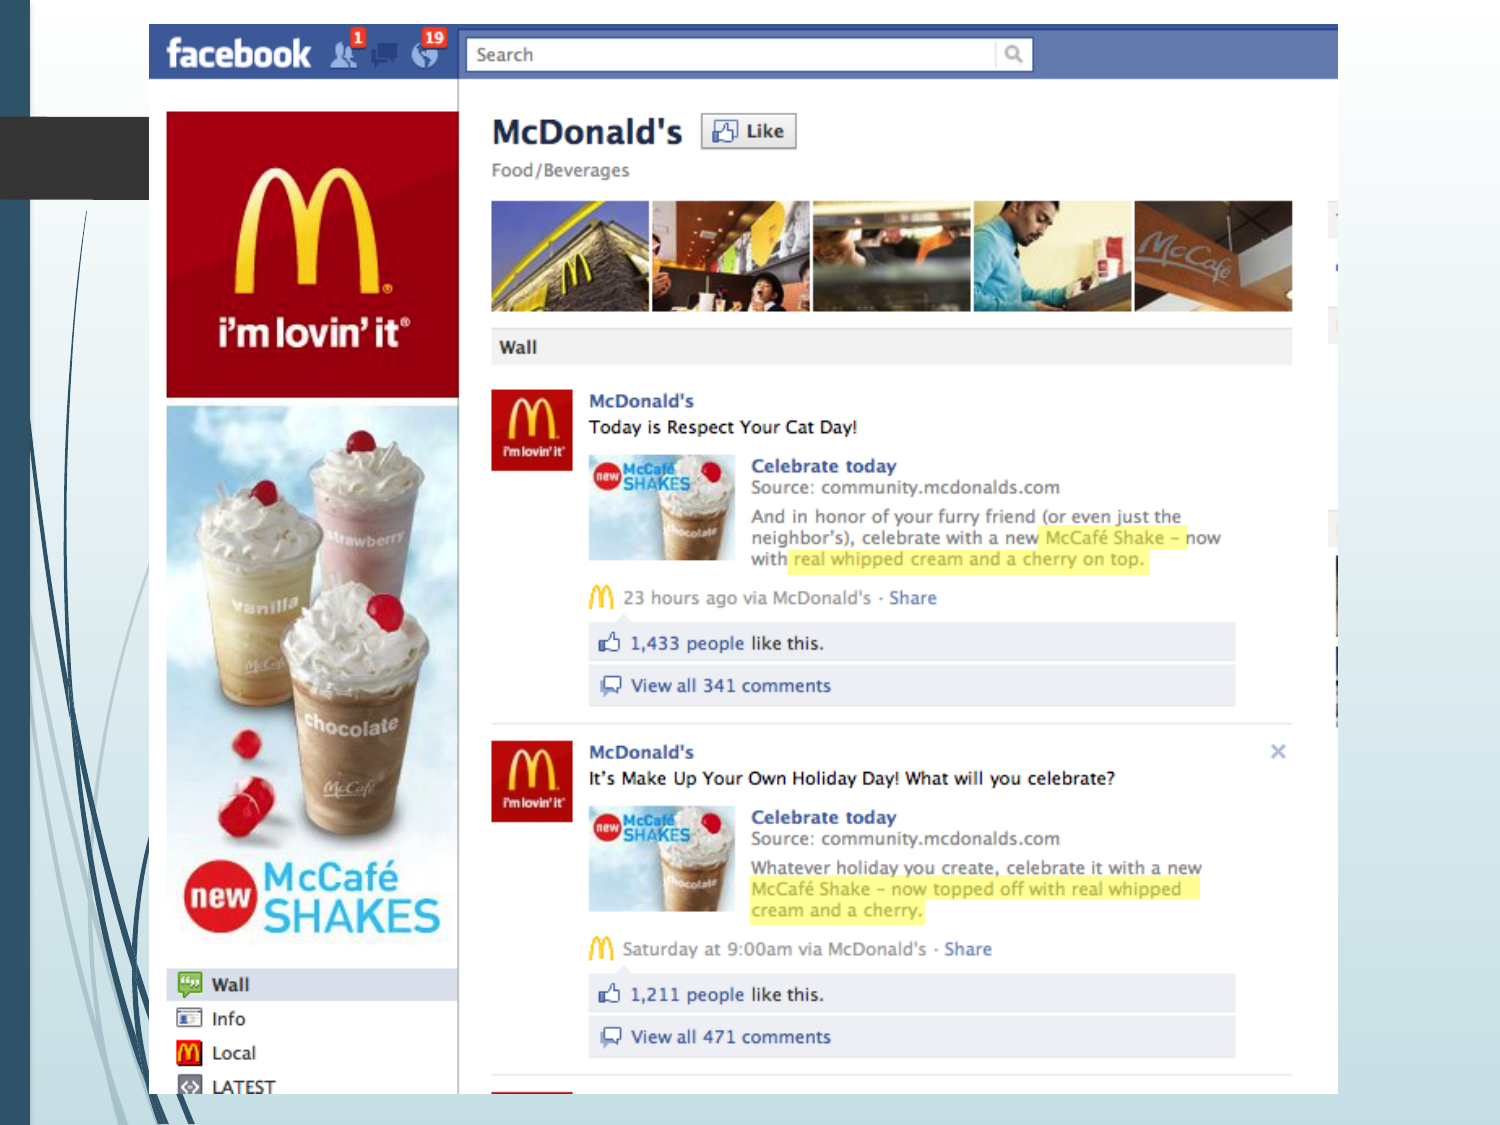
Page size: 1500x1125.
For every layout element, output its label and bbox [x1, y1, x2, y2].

picture [148, 24, 1338, 1094]
